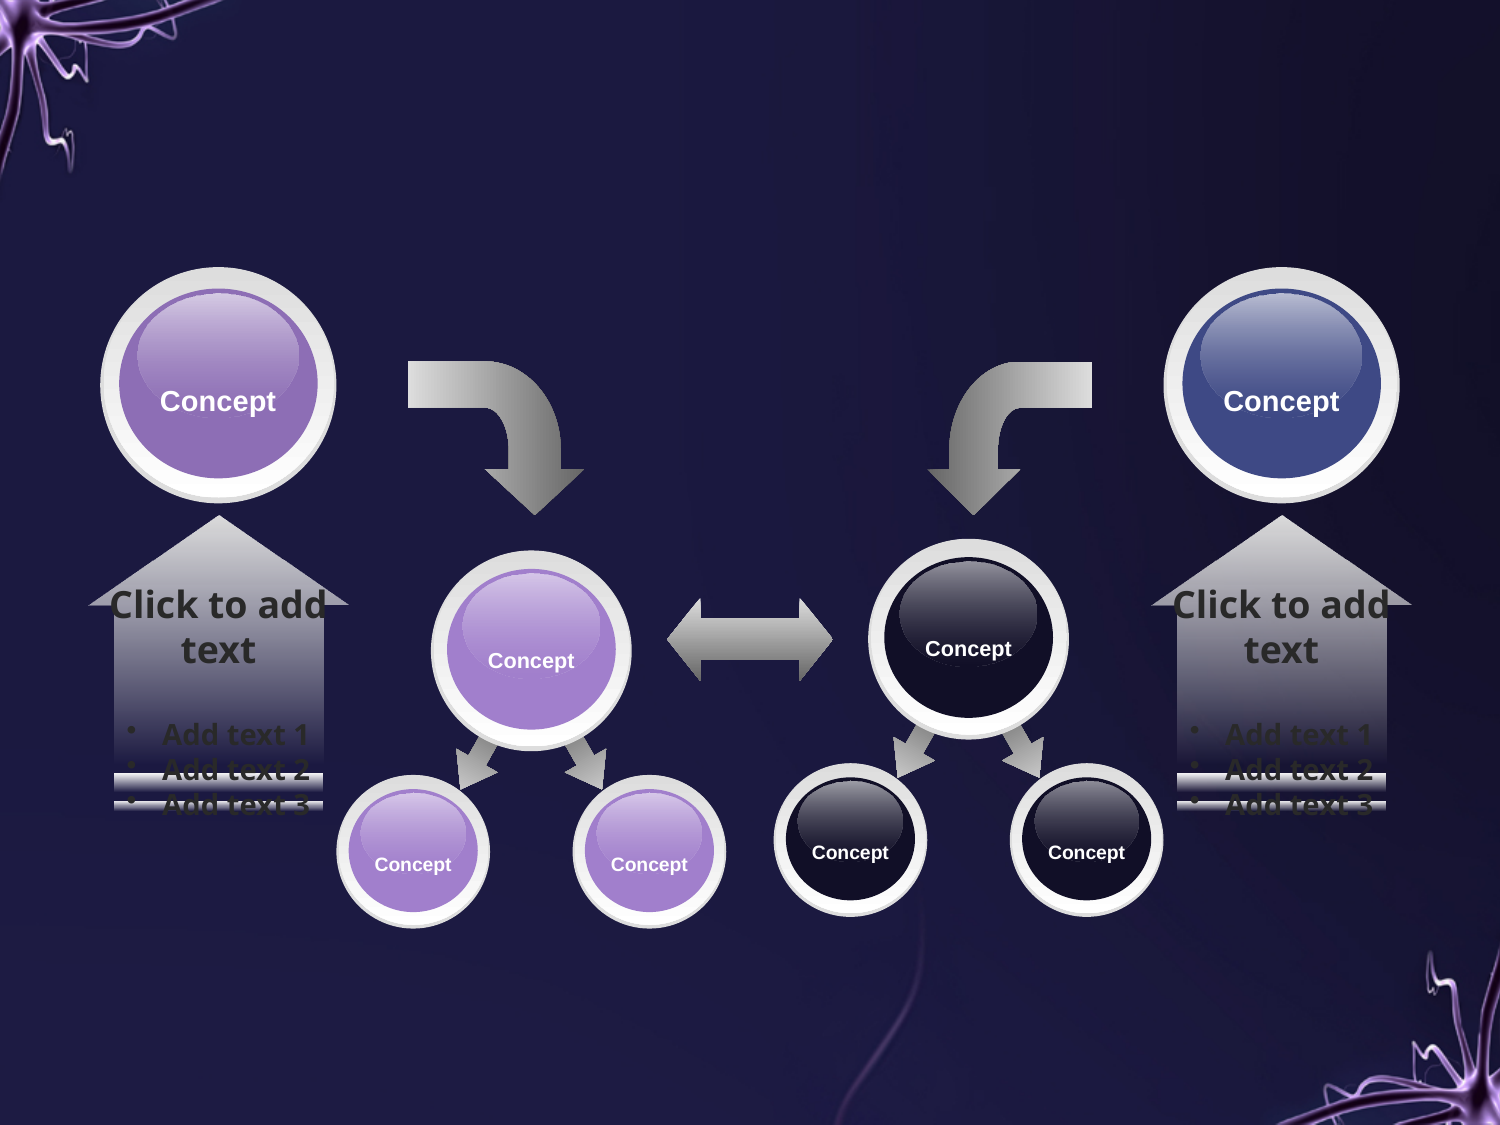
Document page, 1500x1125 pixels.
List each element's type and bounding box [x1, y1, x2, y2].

text_box [773, 762, 928, 918]
text_box [867, 538, 1070, 740]
text_box [99, 266, 337, 504]
text_box [336, 774, 491, 929]
text_box [1163, 266, 1400, 504]
text_box [1151, 514, 1412, 830]
text_box [572, 774, 727, 929]
text_box [927, 361, 1093, 516]
text_box [564, 760, 605, 775]
text_box [894, 749, 935, 764]
text_box [407, 361, 585, 516]
text_box [1009, 762, 1164, 918]
text_box [667, 597, 833, 681]
text_box [88, 514, 349, 830]
text_box [457, 760, 498, 775]
text_box [430, 550, 632, 752]
text_box [1002, 749, 1043, 763]
picture [0, 0, 1500, 1125]
